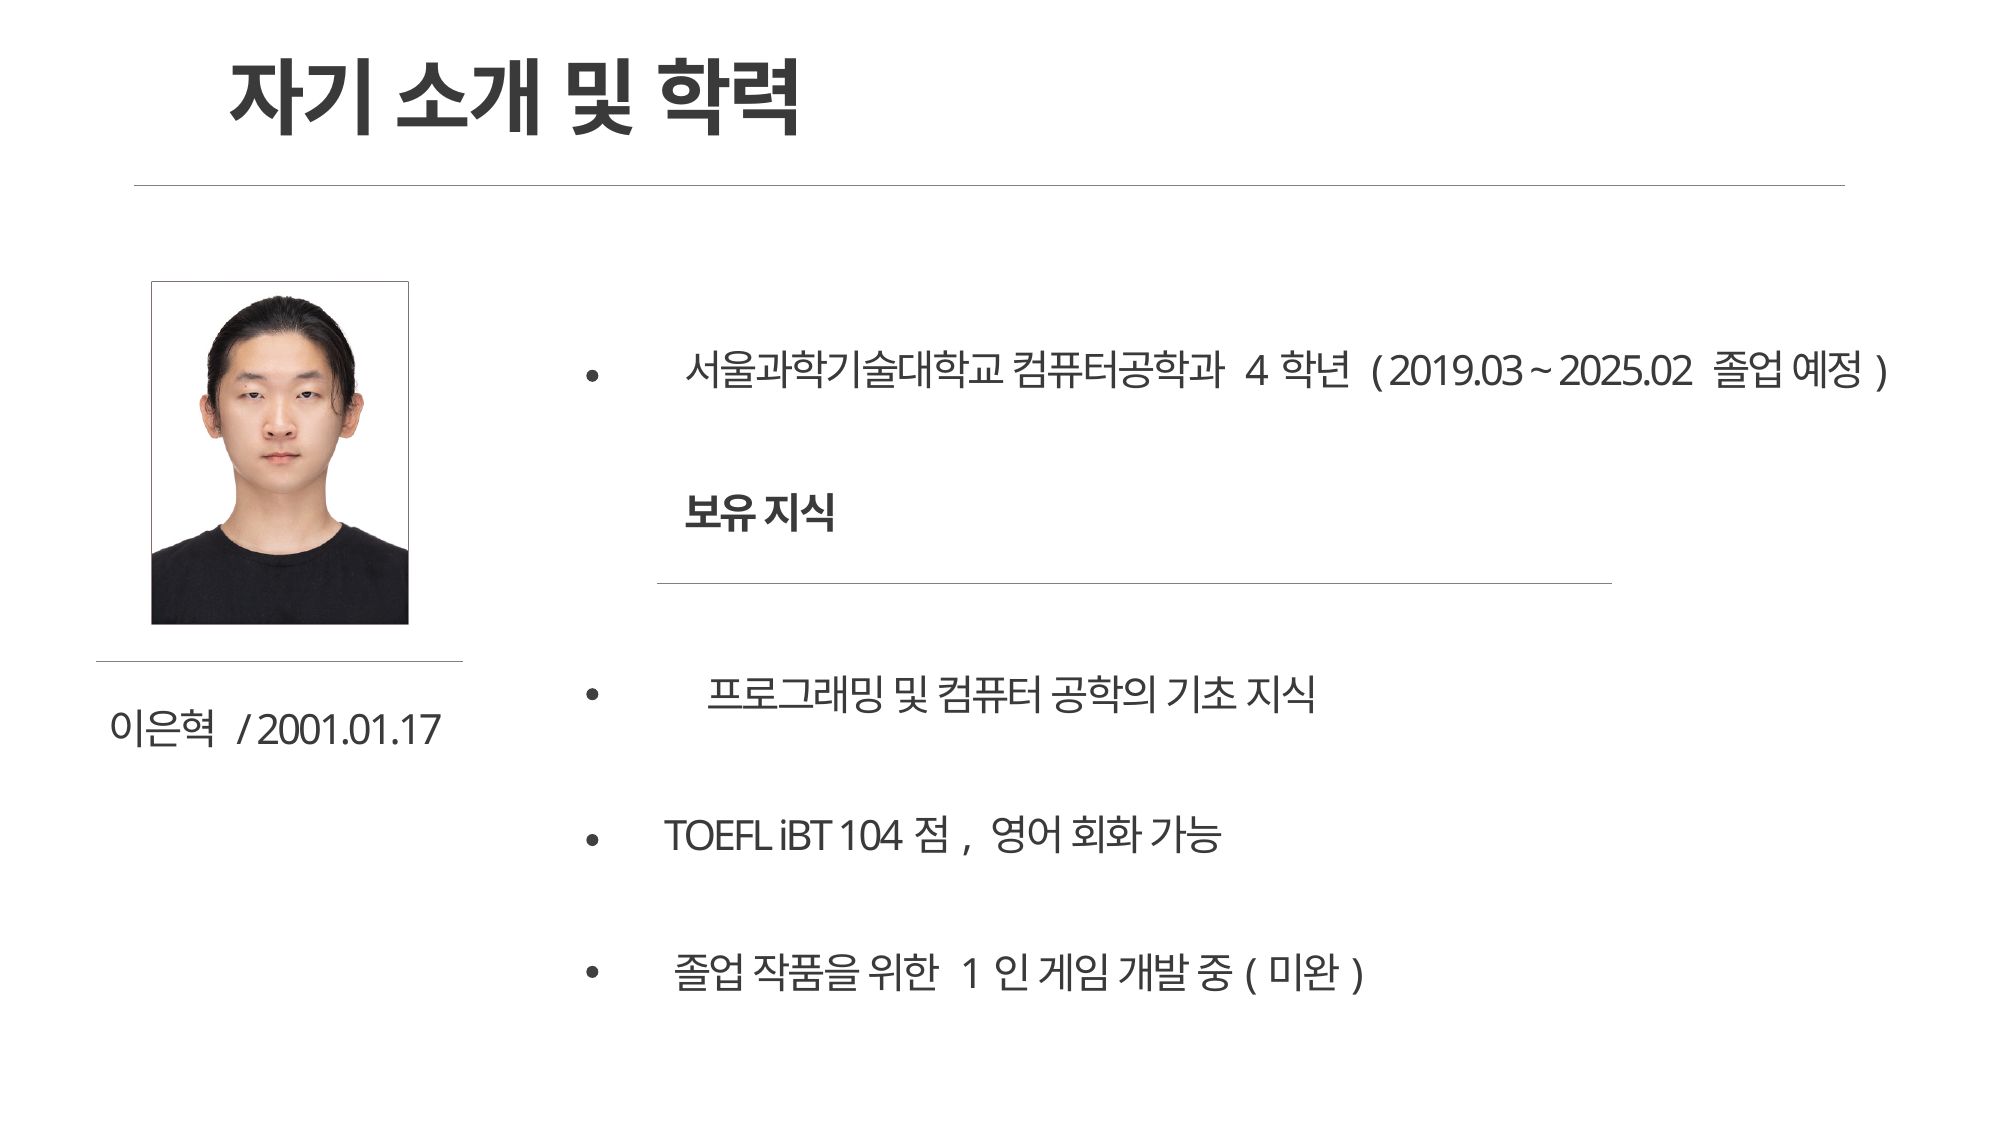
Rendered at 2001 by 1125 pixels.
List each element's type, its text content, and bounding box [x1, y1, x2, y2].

text_box [584, 832, 601, 848]
picture [133, 264, 426, 641]
text_box 자기 소개 및 학력 [63, 37, 820, 153]
text_box [584, 368, 601, 384]
text_box [584, 964, 601, 980]
text_box TOEFL iBT 104점, 영어 회화 가능 [649, 801, 1239, 866]
text_box 프로그래밍 및 컴퓨터 공학의 기초 지식 [691, 661, 1334, 727]
text_box 졸업 작품을 위한 1인 게임 개발 중(미완) [658, 939, 1379, 1004]
text_box 보유 지식 [669, 479, 853, 545]
text_box 이은혁 / 2001.01.17 [93, 695, 466, 761]
text_box [584, 686, 601, 702]
text_box 서울과학기술대학교 컴퓨터공학과 4학년 ( 2019.03 ~ 2025.02 졸업 예정) [669, 336, 1903, 401]
